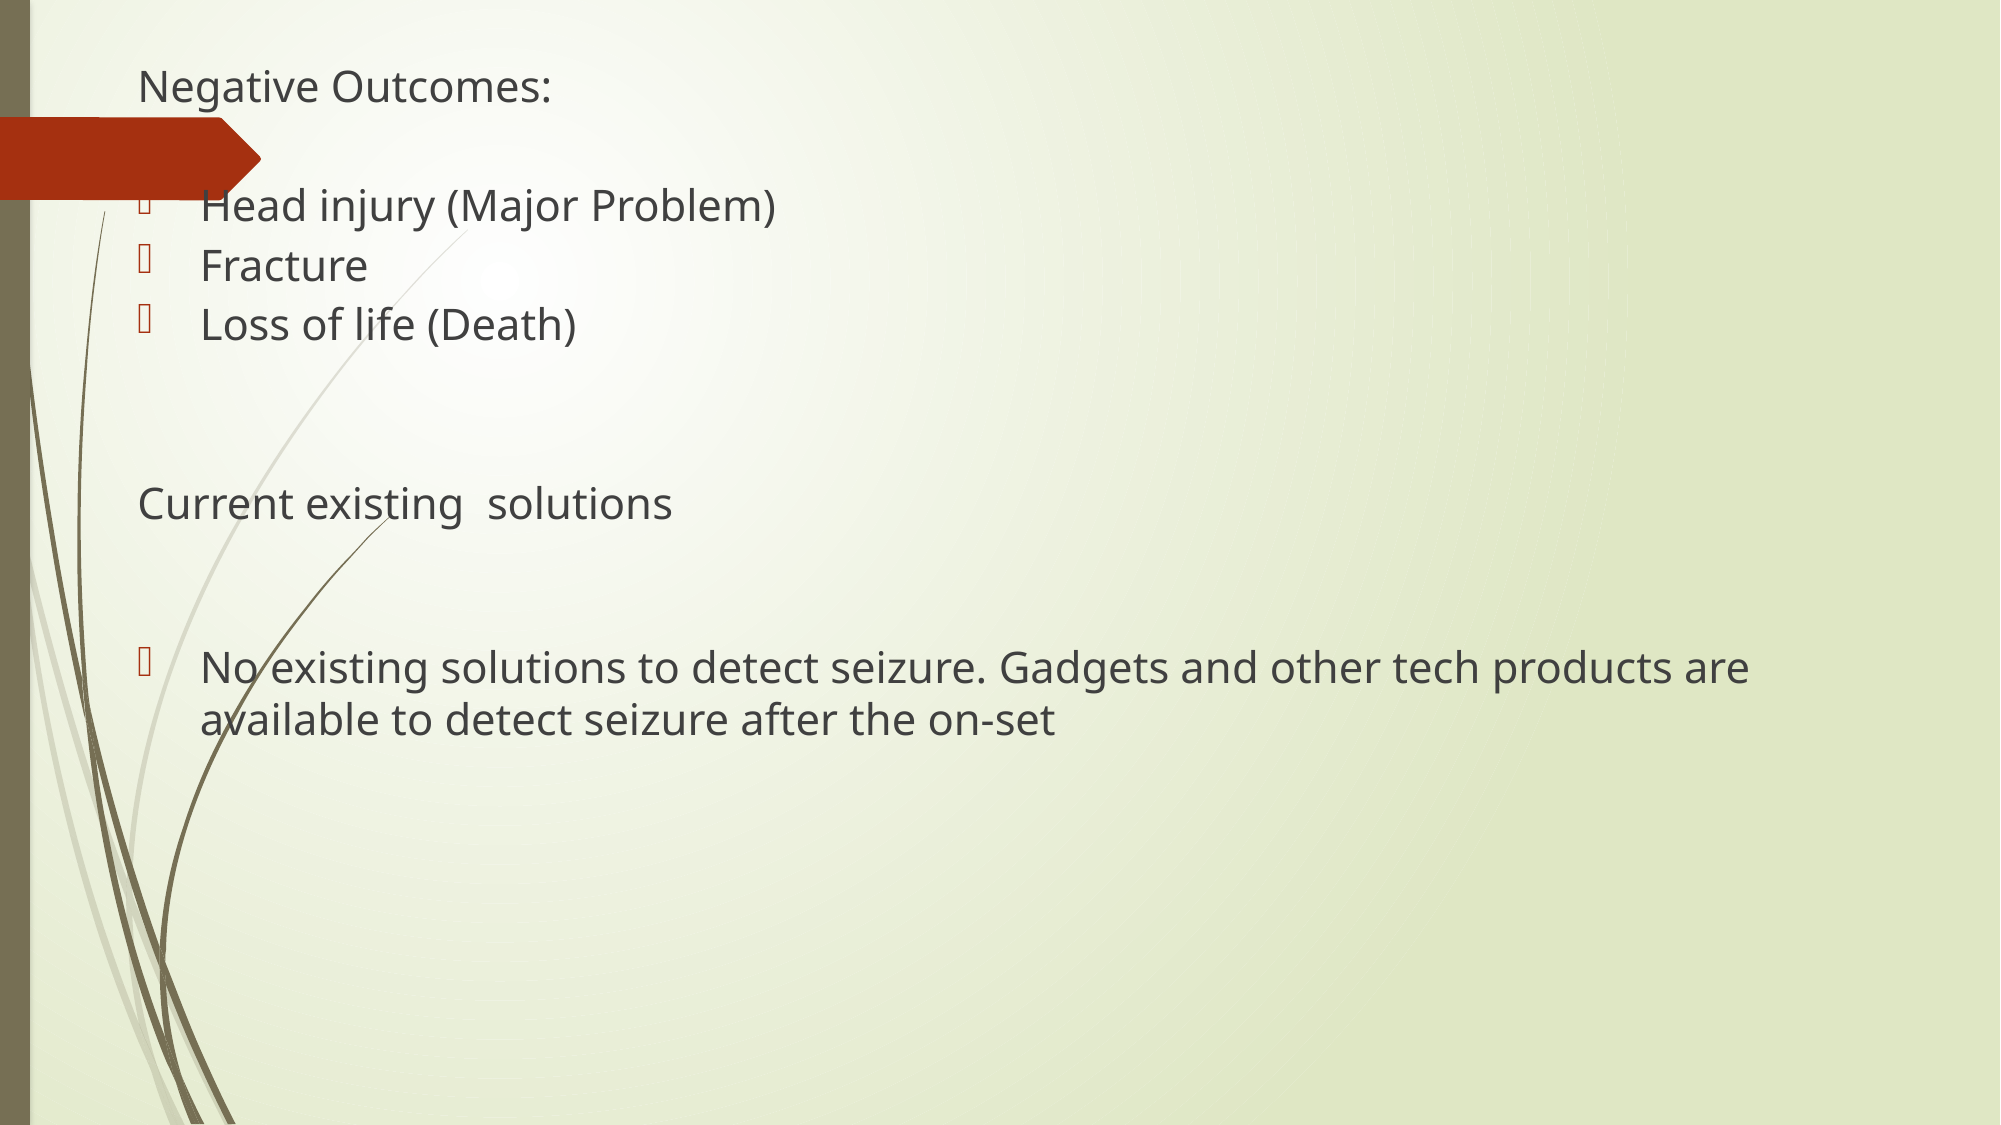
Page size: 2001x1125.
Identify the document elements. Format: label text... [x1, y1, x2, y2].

list Negative Outcomes: Head injury (Major Problem) Fracture Loss of life (Death) Current existing solutions No existing solutions to detect seizure. Gadgets and other tech products are available to detect seizure after the on-set [122, 51, 1848, 765]
